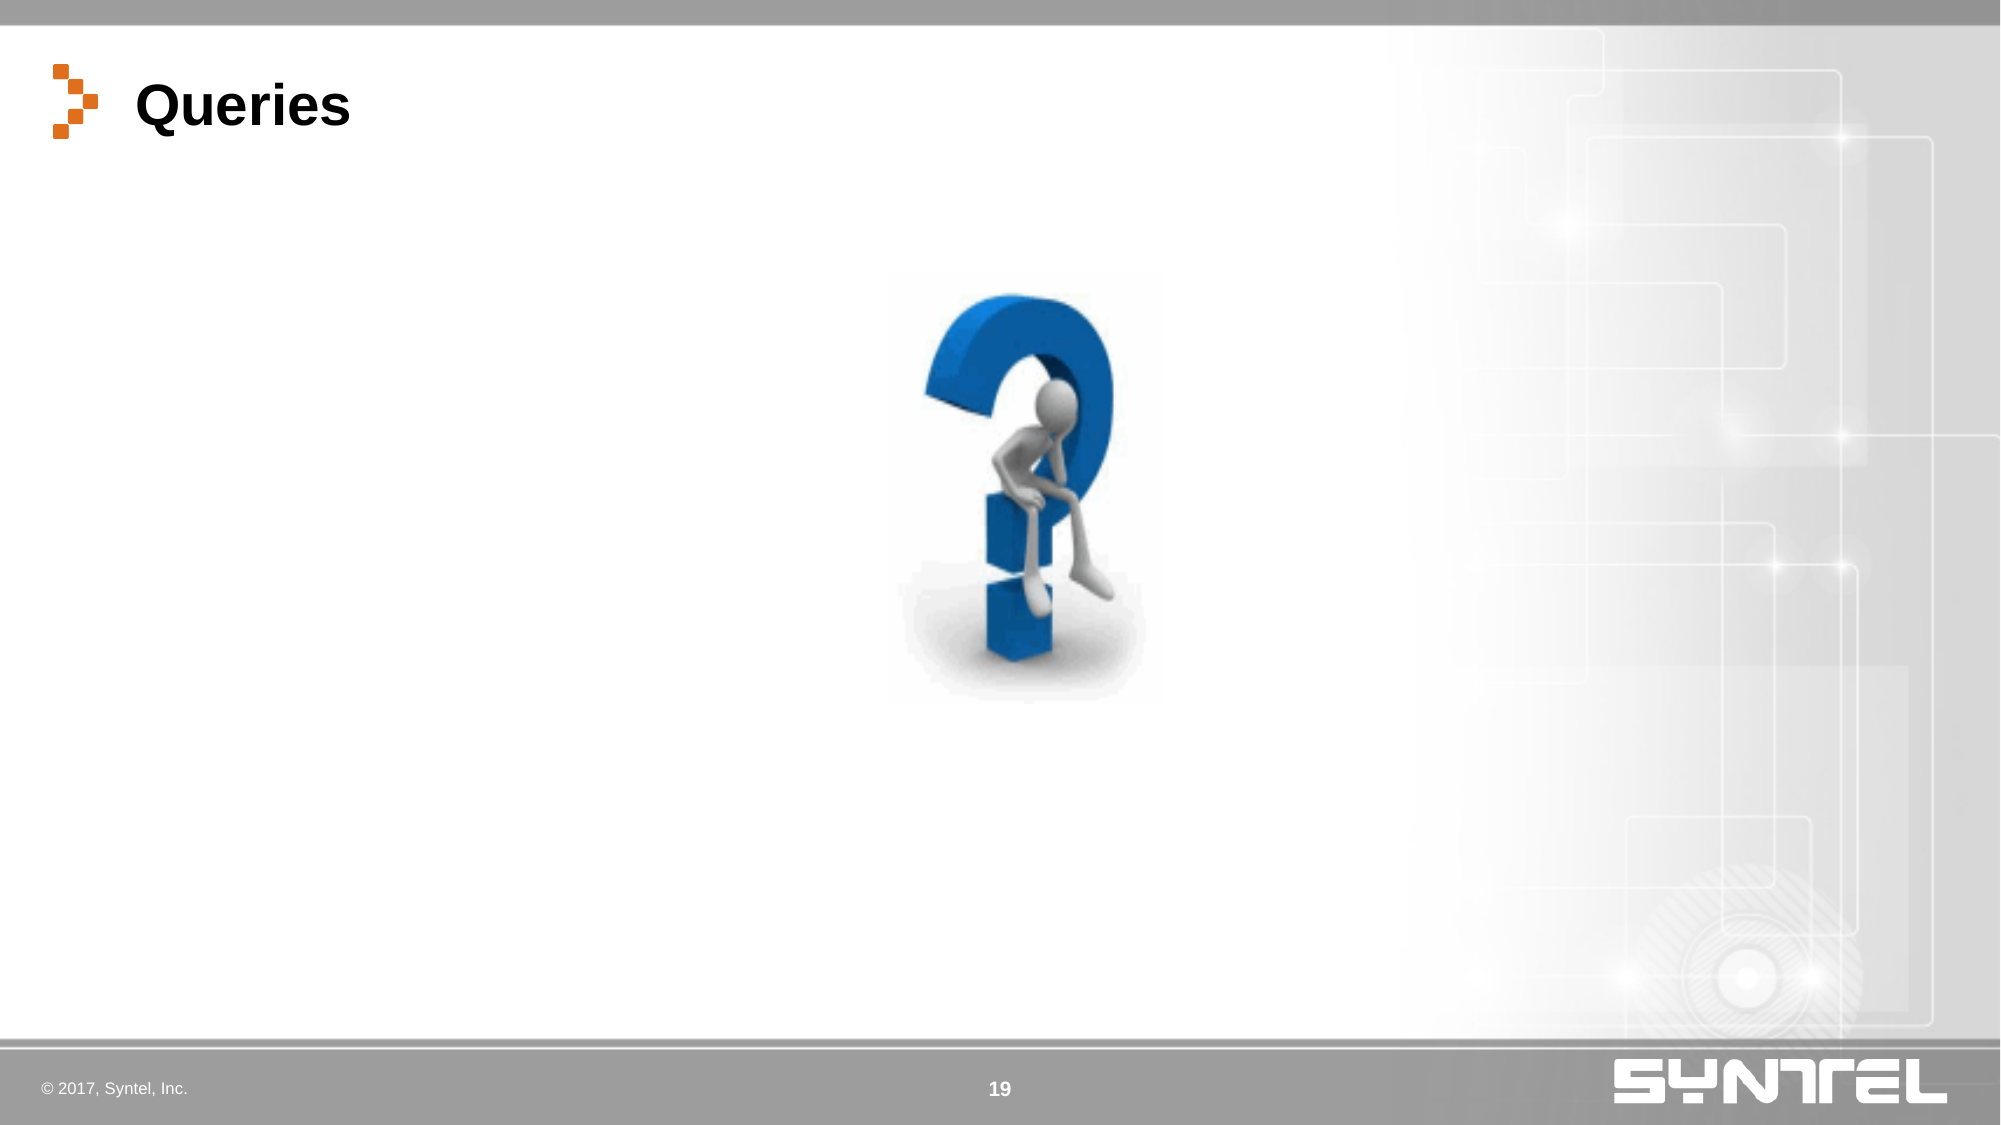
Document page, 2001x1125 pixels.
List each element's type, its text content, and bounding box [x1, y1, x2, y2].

title Queries [120, 43, 1949, 160]
picture [0, 0, 2001, 1125]
